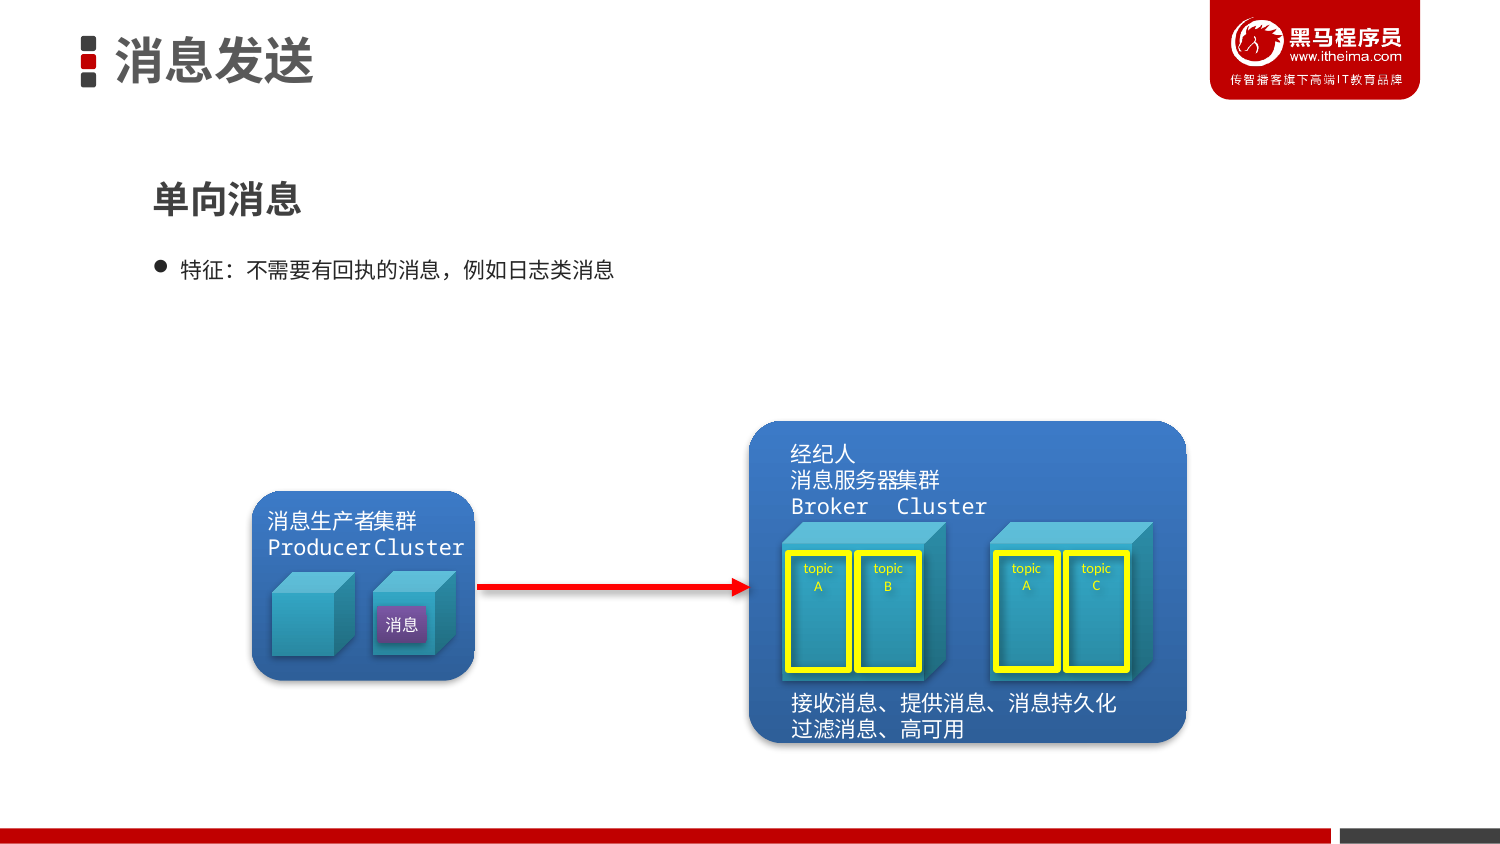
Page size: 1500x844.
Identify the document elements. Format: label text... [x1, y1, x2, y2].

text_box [251, 490, 478, 681]
text_box 消息发送 [103, 13, 987, 114]
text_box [748, 420, 1188, 751]
picture [1212, 8, 1421, 94]
text_box 特征：不需要有回执的消息，例如日志类消息 [137, 236, 1190, 291]
text_box 单向消息 [137, 145, 1211, 229]
